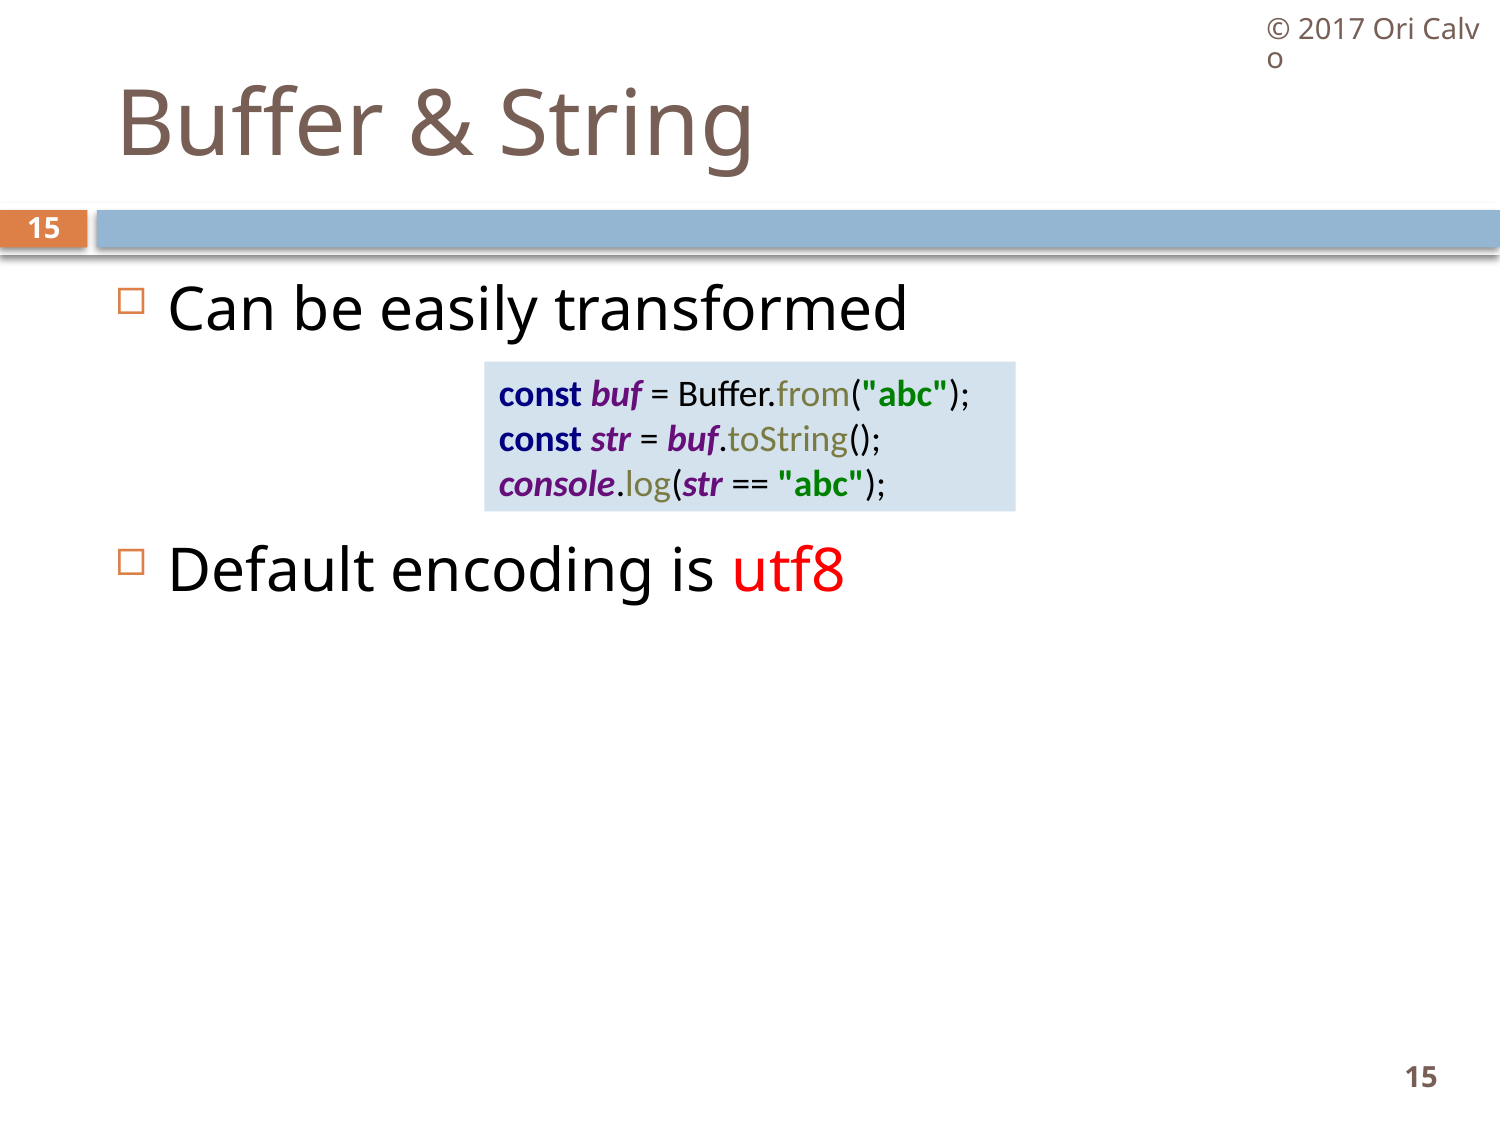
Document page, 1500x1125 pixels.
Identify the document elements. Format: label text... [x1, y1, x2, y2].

footer © 2017 Ori Calvo [1251, 0, 1500, 60]
list Can be easily transformed Default encoding is utf8 [100, 262, 1438, 1000]
text_box const buf = Buffer.from("abc"); const str = buf.toString(); console.log(str == "abc"); [484, 361, 1016, 512]
slide_number 15 [0, 208, 88, 249]
title Buffer & String [100, 37, 1438, 200]
